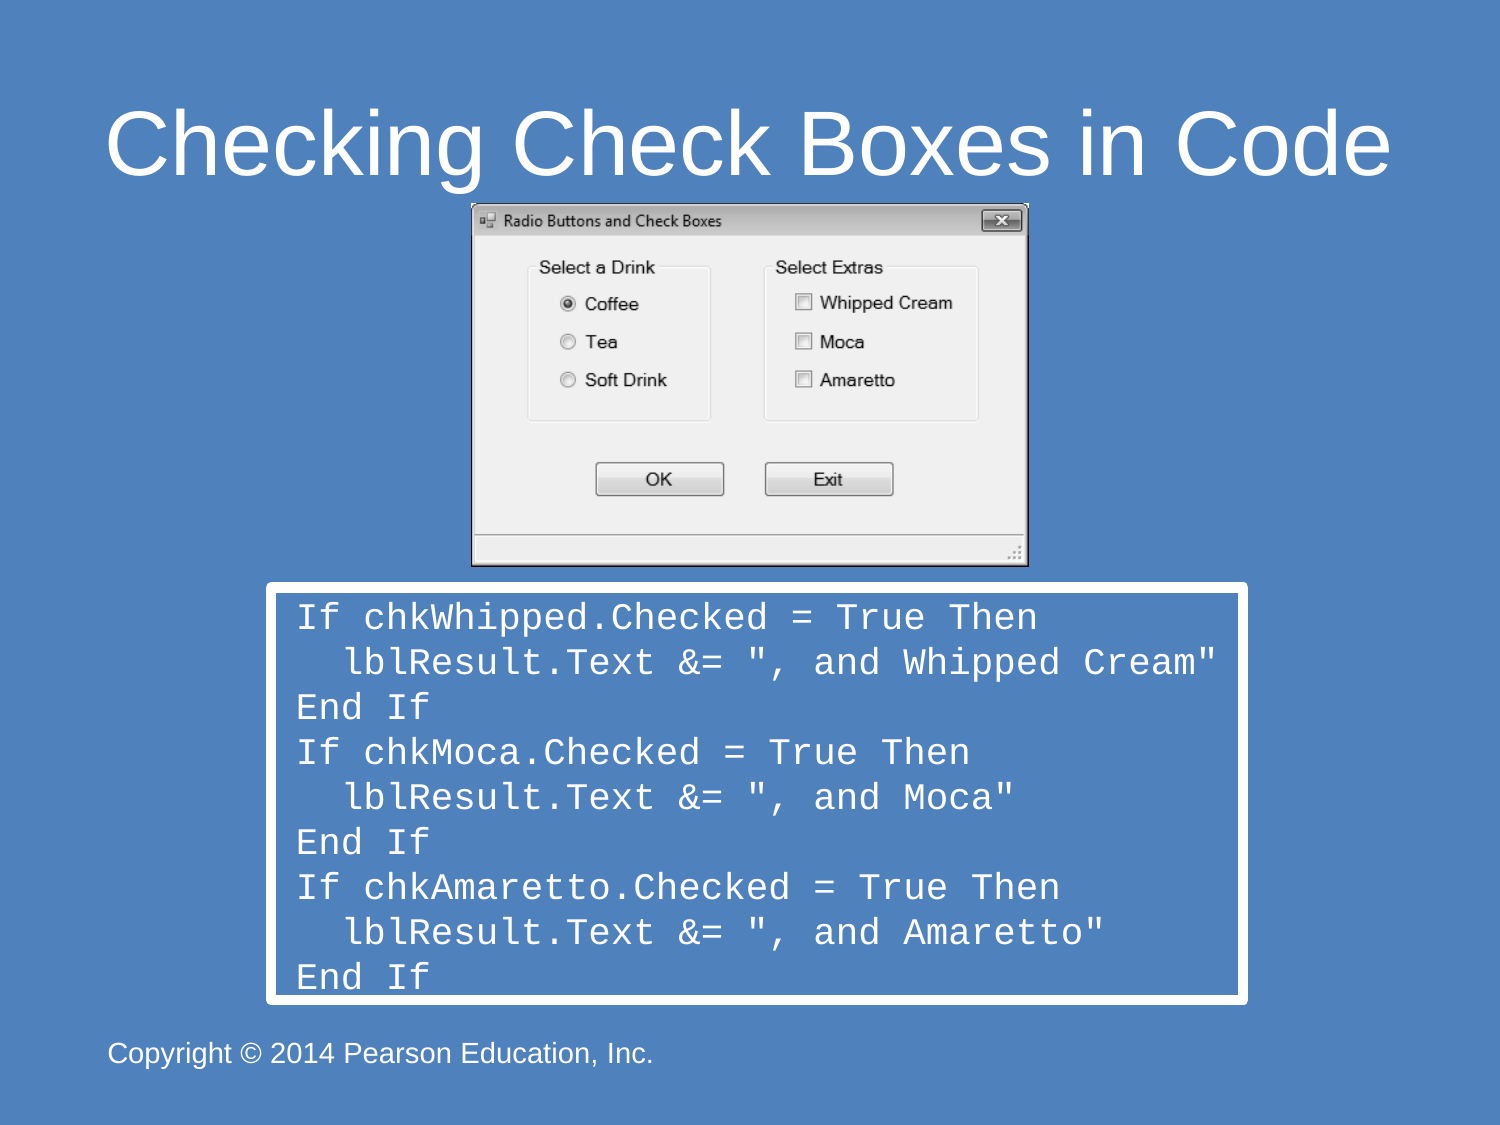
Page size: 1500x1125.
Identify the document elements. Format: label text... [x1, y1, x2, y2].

text_box If chkWhipped.Checked = True Then lblResult.Text &= ", and Whipped Cream" End If If chkMoca.Checked = True Then lblResult.Text &= ", and Moca" End If If chkAmaretto.Checked = True Then lblResult.Text &= ", and Amaretto" End If [281, 1002, 1234, 1050]
picture [471, 203, 1029, 568]
title Checking Check Boxes in Code [75, 45, 1425, 233]
text_box [269, 585, 1245, 1002]
